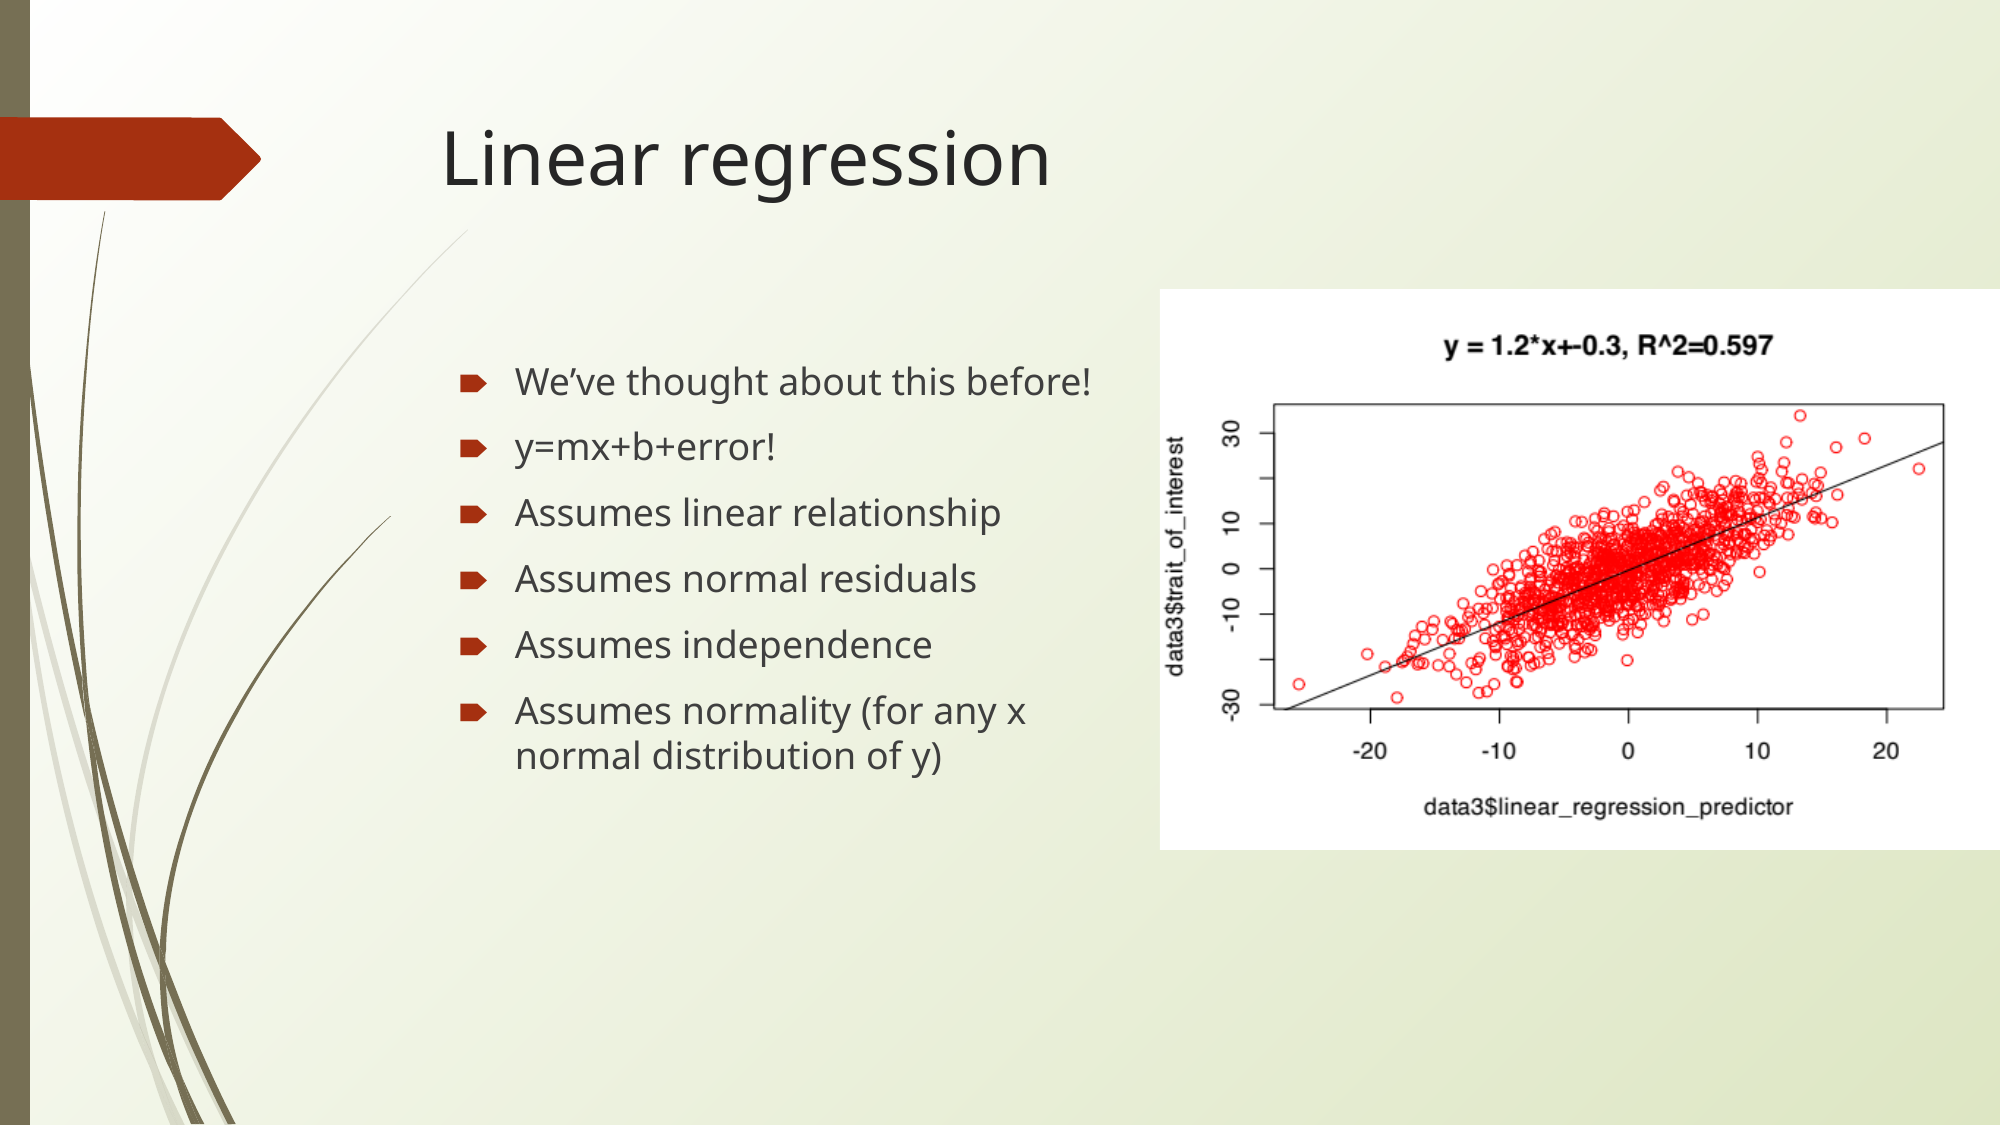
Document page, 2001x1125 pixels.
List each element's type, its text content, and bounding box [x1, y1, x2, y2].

title Linear regression [425, 102, 1888, 313]
list We’ve thought about this before! y=mx+b+error! Assumes linear relationship Assumes normal residuals Assumes independence Assumes normality (for any x normal distribution of y) [424, 350, 1169, 970]
picture [1159, 289, 2000, 850]
